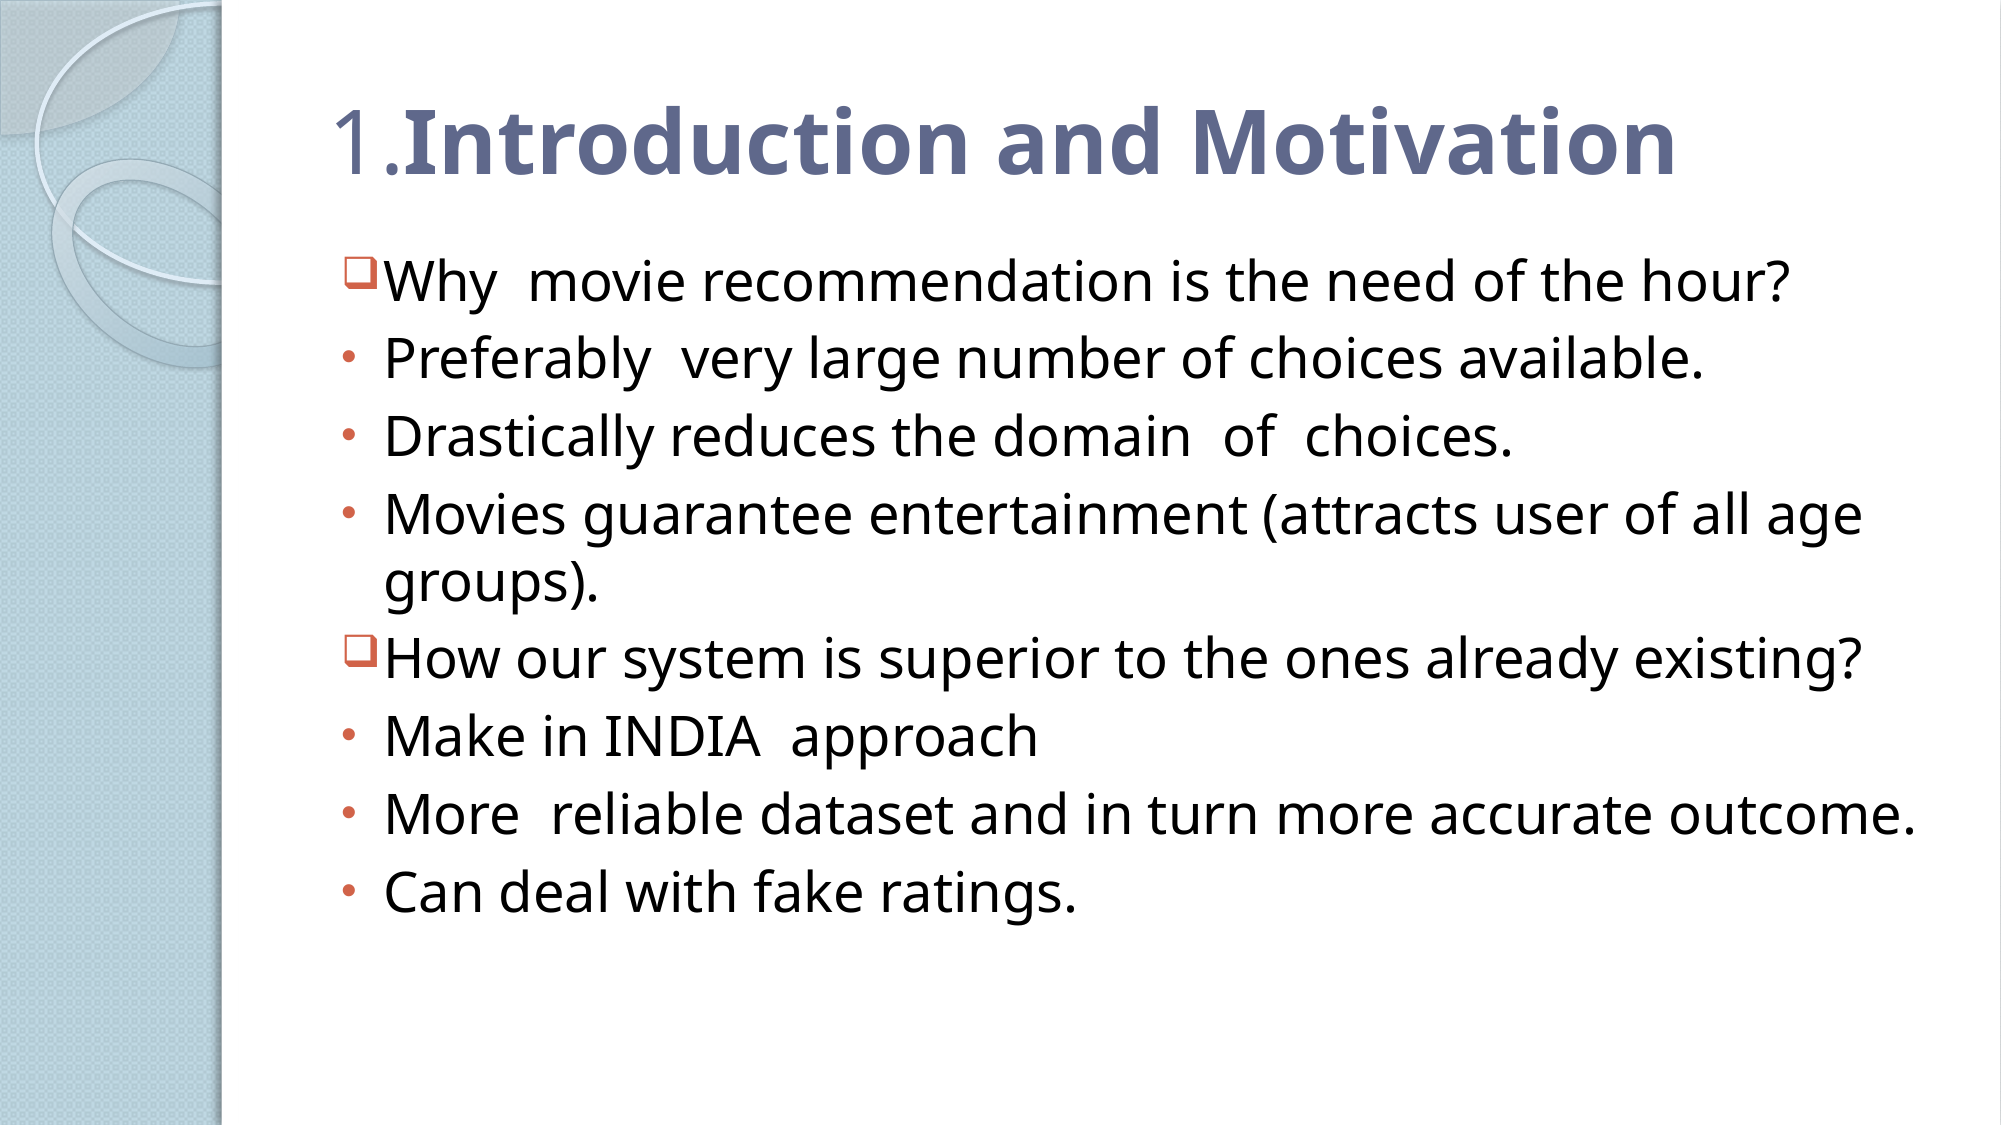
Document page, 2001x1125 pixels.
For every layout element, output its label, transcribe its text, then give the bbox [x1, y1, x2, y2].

list Why movie recommendation is the need of the hour? Preferably very large number of choices available. Drastically reduces the domain of choices. Movies guarantee entertainment (attracts user of all age groups). How our system is superior to the ones already existing? Make in INDIA approach More reliable dataset and in turn more accurate outcome. Can deal with fake ratings. [313, 237, 1954, 1025]
title 1.Introduction and Motivation [313, 45, 1954, 233]
